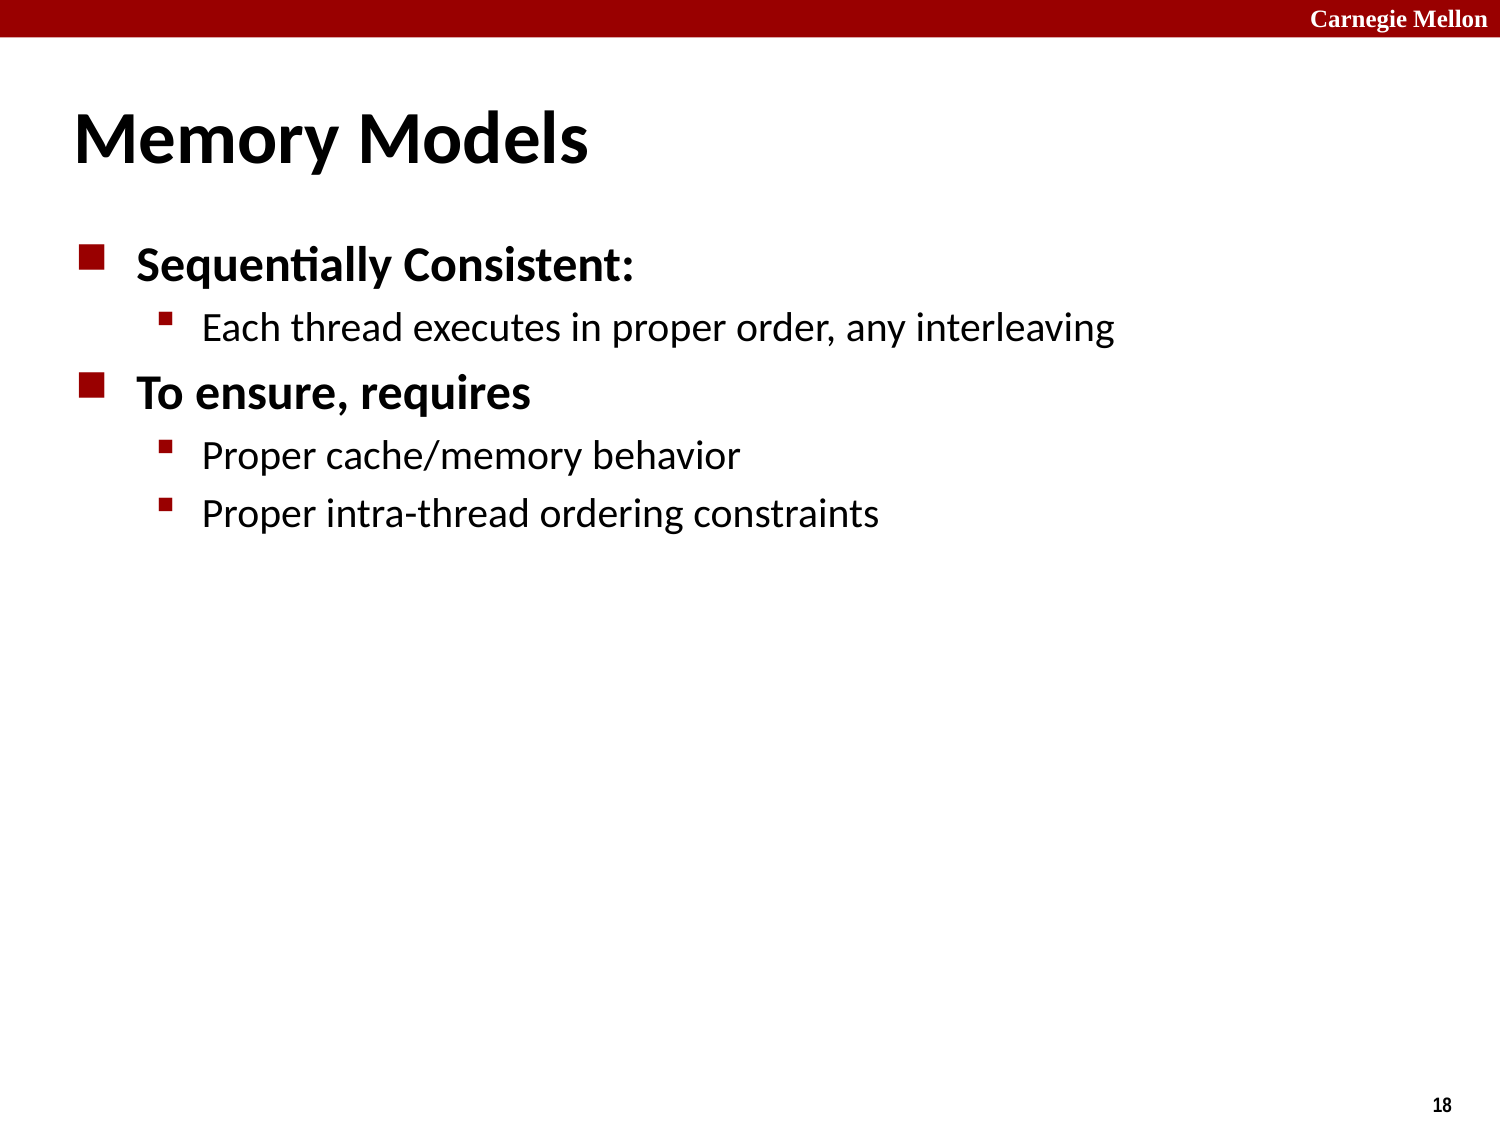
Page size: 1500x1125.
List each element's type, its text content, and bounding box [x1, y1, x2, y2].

list Sequentially Consistent: Each thread executes in proper order, any interleaving To ensure, requires Proper cache/memory behavior Proper intra-thread ordering constraints [64, 223, 1361, 1040]
title Memory Models [58, 71, 1305, 197]
